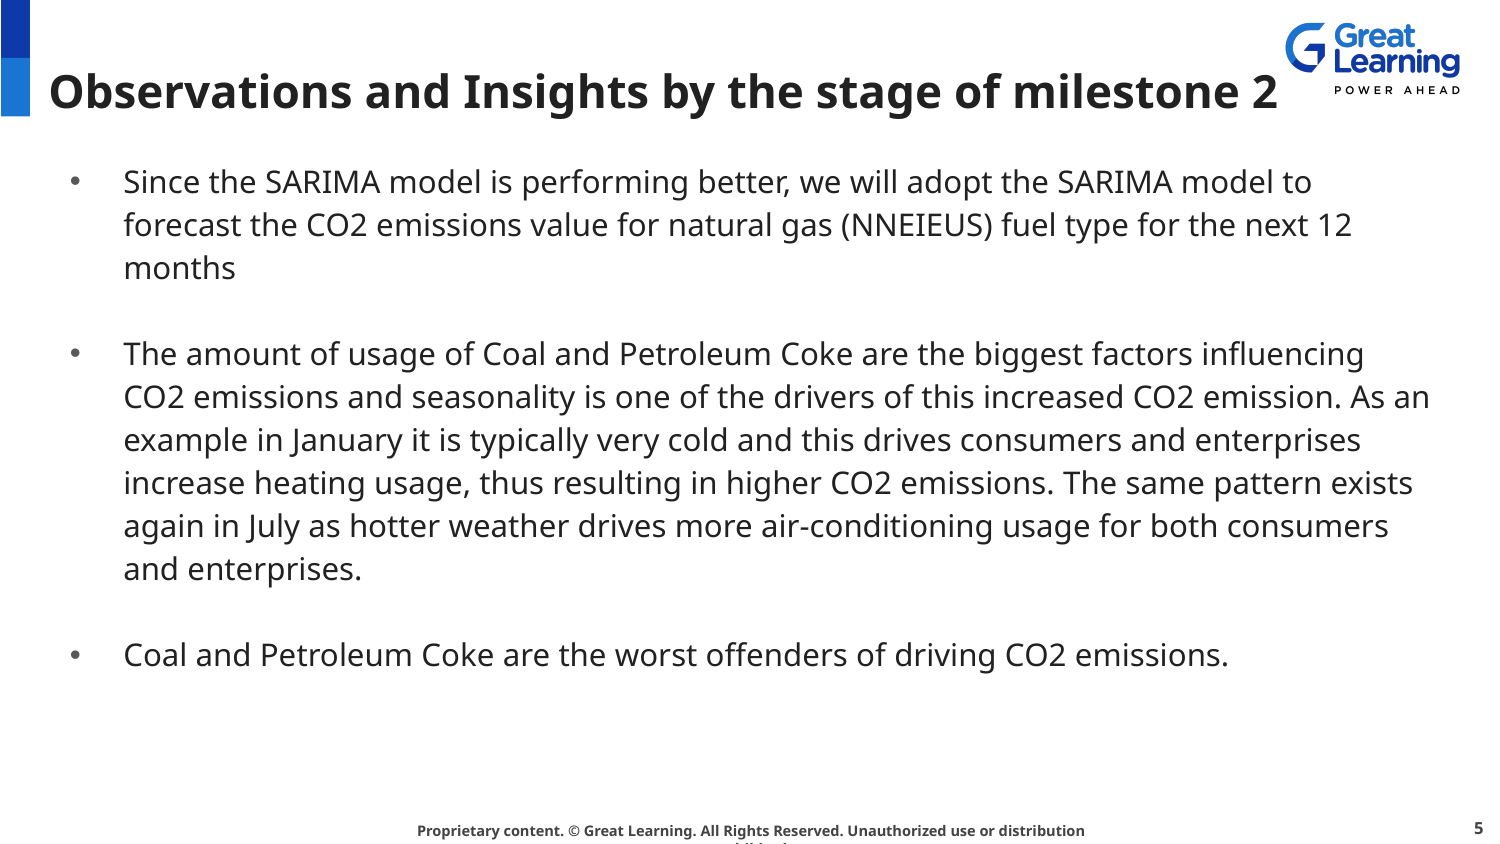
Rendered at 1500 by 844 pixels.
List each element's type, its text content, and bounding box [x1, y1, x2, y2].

picture [1258, 11, 1487, 106]
slide_number 5 [1448, 811, 1500, 844]
title Observations and Insights by the stage of milestone 2 [33, 47, 1431, 219]
list Since the SARIMA model is performing better, we will adopt the SARIMA model to forecast the CO2 emissions value for natural gas (NNEIEUS) fuel type for the next 12 months The amount of usage of Coal and Petroleum Coke are the biggest factors influencing CO2 emissions and seasonality is one of the drivers of this increased CO2 emission. As an example in January it is typically very cold and this drives consumers and enterprises increase heating usage, thus resulting in higher CO2 emissions. The same pattern exists again in July as hotter weather drives more air-conditioning usage for both consumers and enterprises. Coal and Petroleum Coke are the worst offenders of driving CO2 emissions. [33, 141, 1449, 750]
